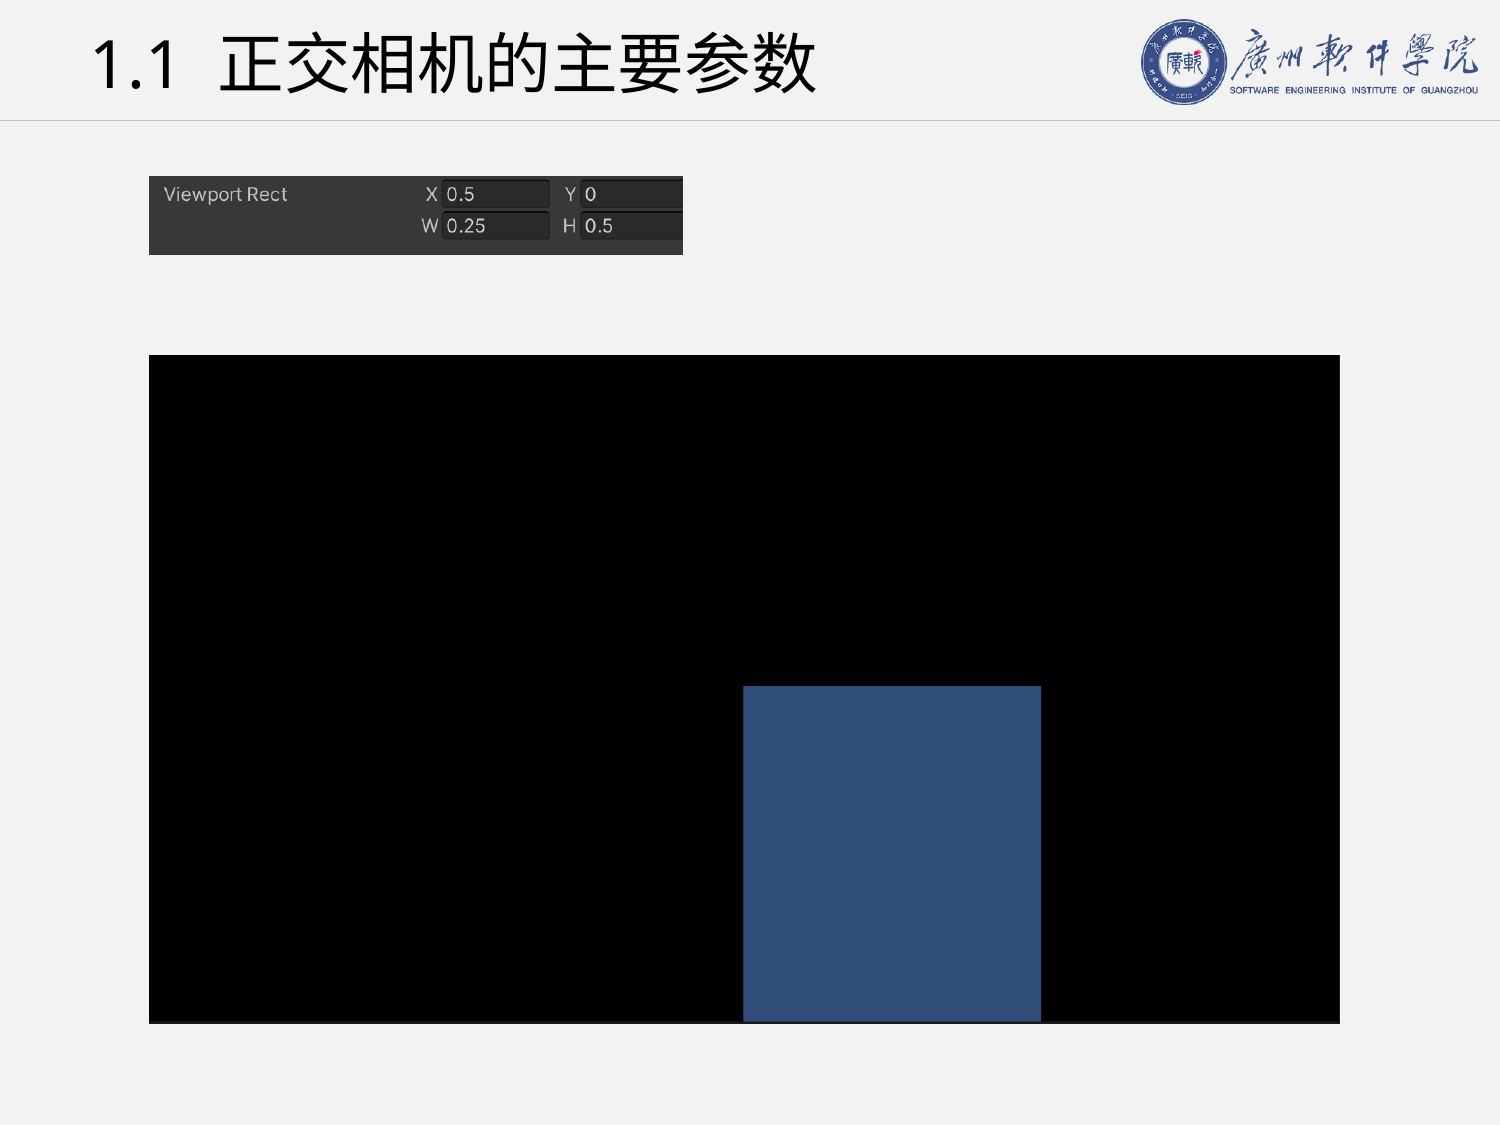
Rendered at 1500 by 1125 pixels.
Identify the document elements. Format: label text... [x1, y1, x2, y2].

picture [149, 176, 683, 256]
title 1.1 正交相机的主要参数 [75, 23, 1023, 117]
picture [1141, 19, 1478, 105]
picture [149, 355, 1340, 1024]
